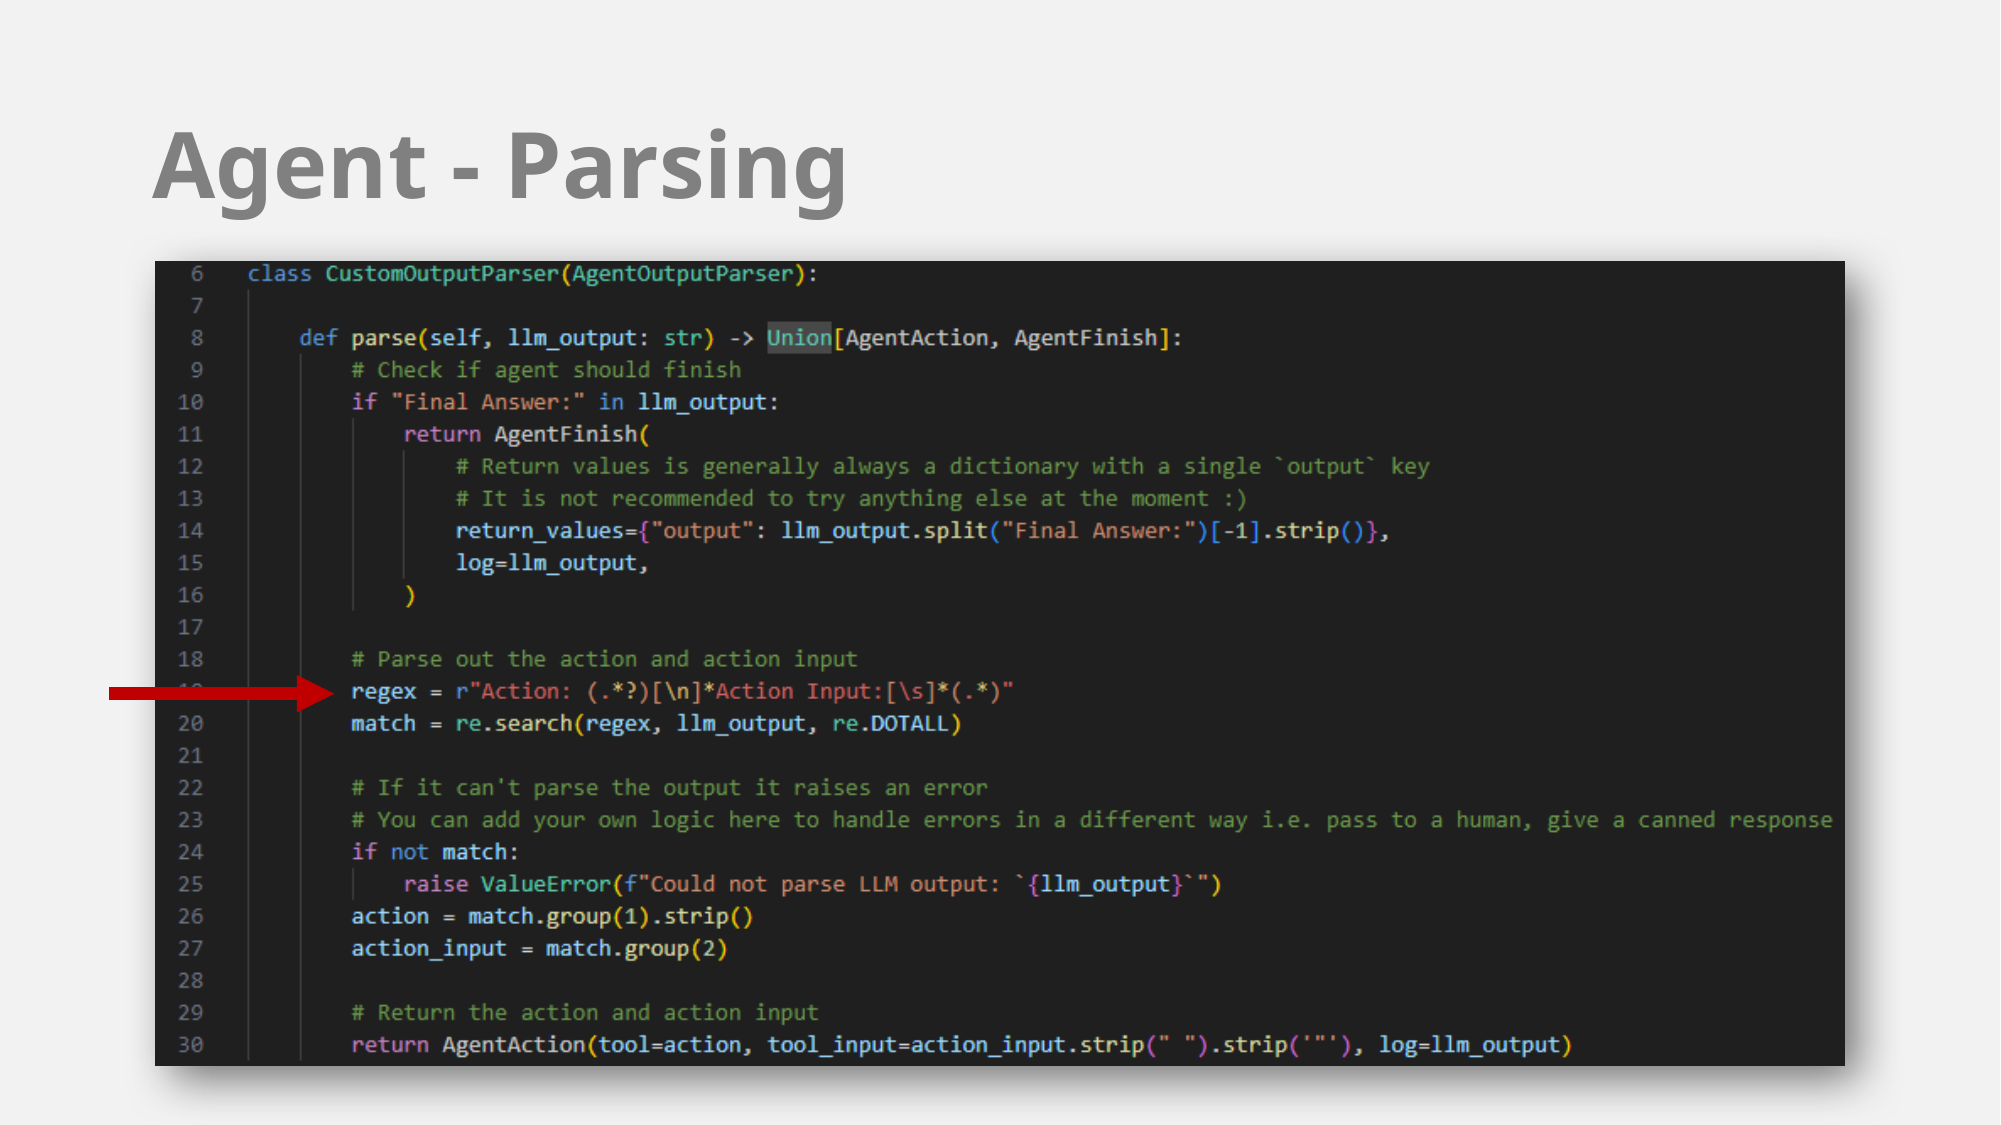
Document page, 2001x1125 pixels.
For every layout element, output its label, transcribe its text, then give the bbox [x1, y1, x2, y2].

title Agent - Parsing [137, 59, 1863, 278]
picture [155, 261, 1845, 1066]
